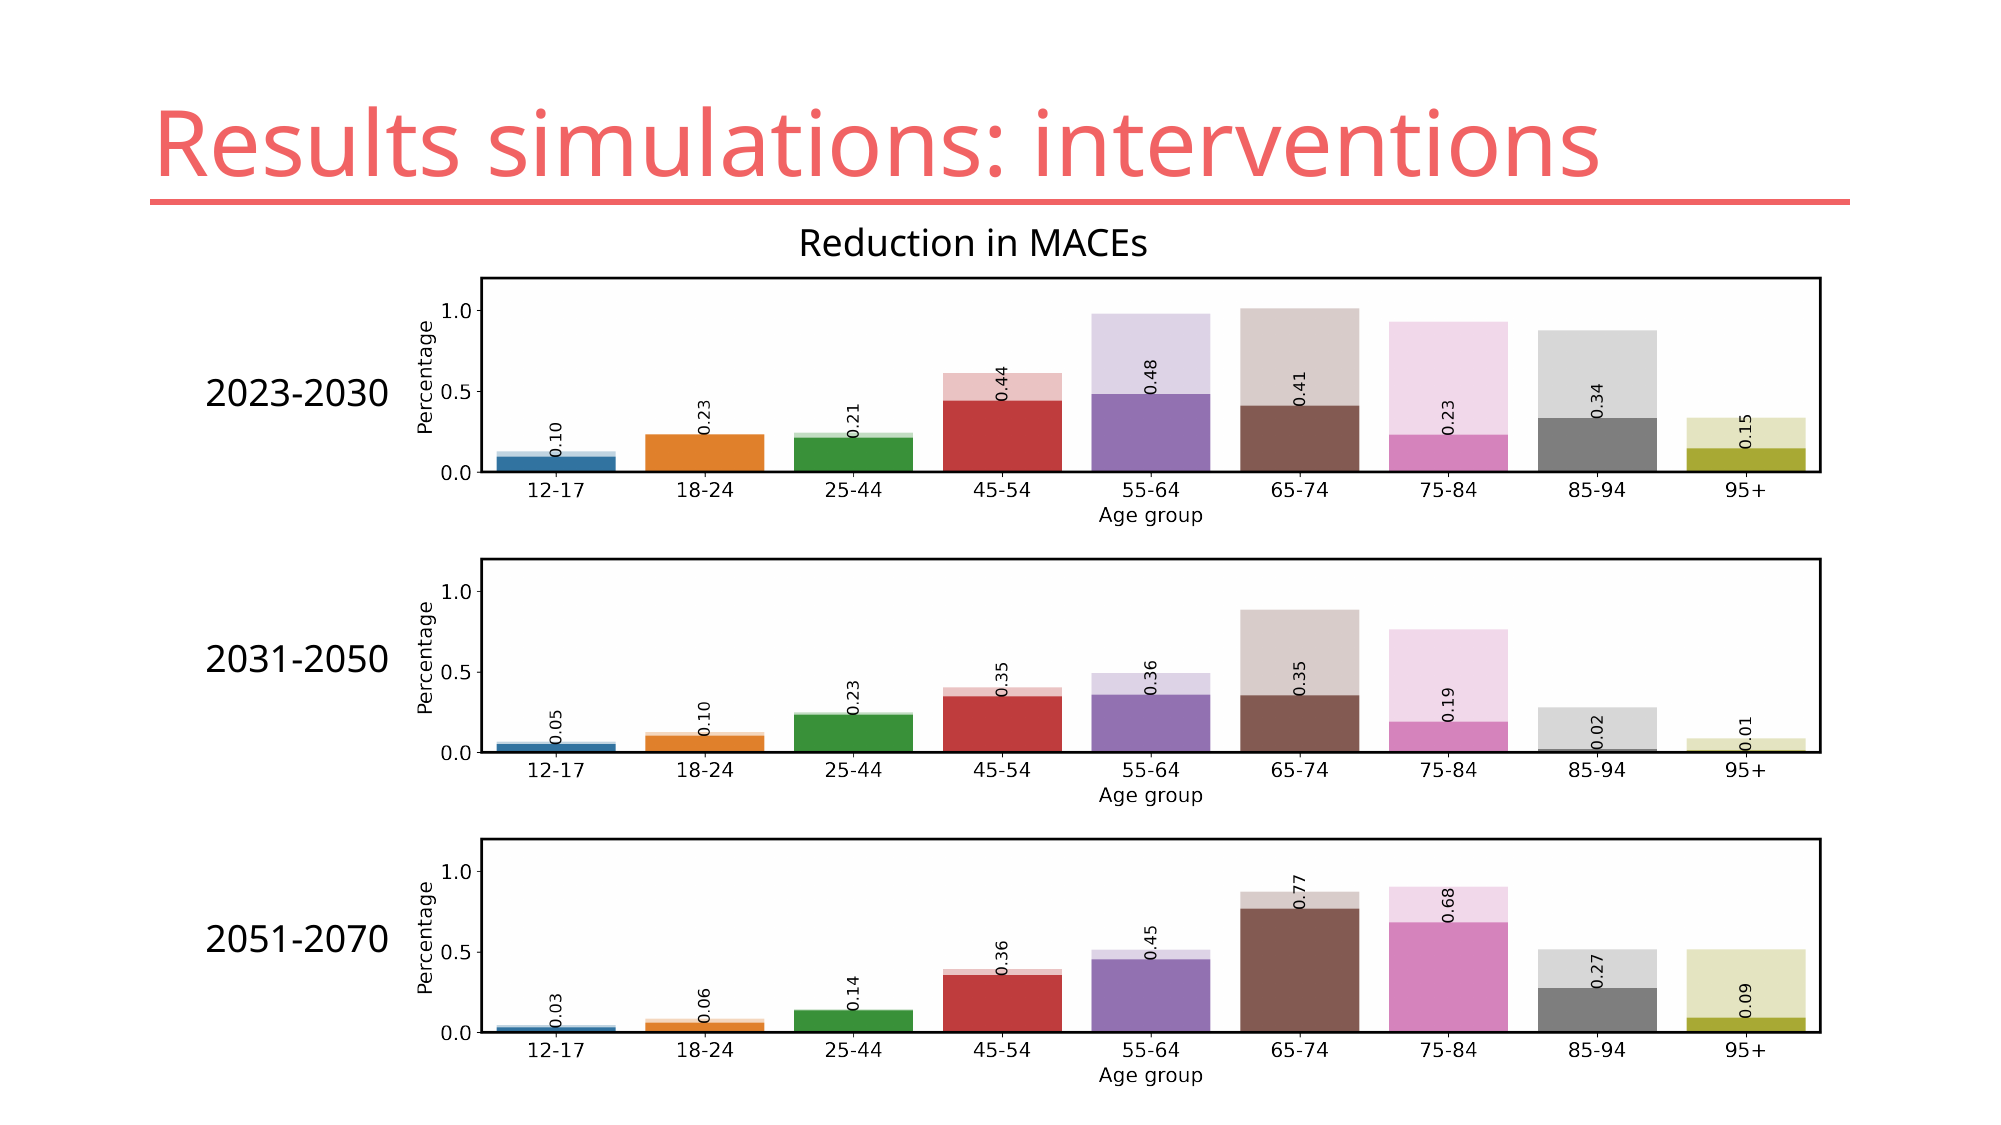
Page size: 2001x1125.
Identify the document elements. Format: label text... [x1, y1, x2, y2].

title Results simulations: interventions [137, 59, 1863, 235]
picture [404, 829, 1830, 1096]
text_box 2031-2050 [190, 627, 404, 688]
text_box 2051-2070 [190, 907, 404, 968]
text_box Reduction in MACEs [783, 211, 1164, 268]
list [404, 549, 1830, 816]
text_box 2023-2030 [190, 361, 404, 422]
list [404, 268, 1830, 536]
